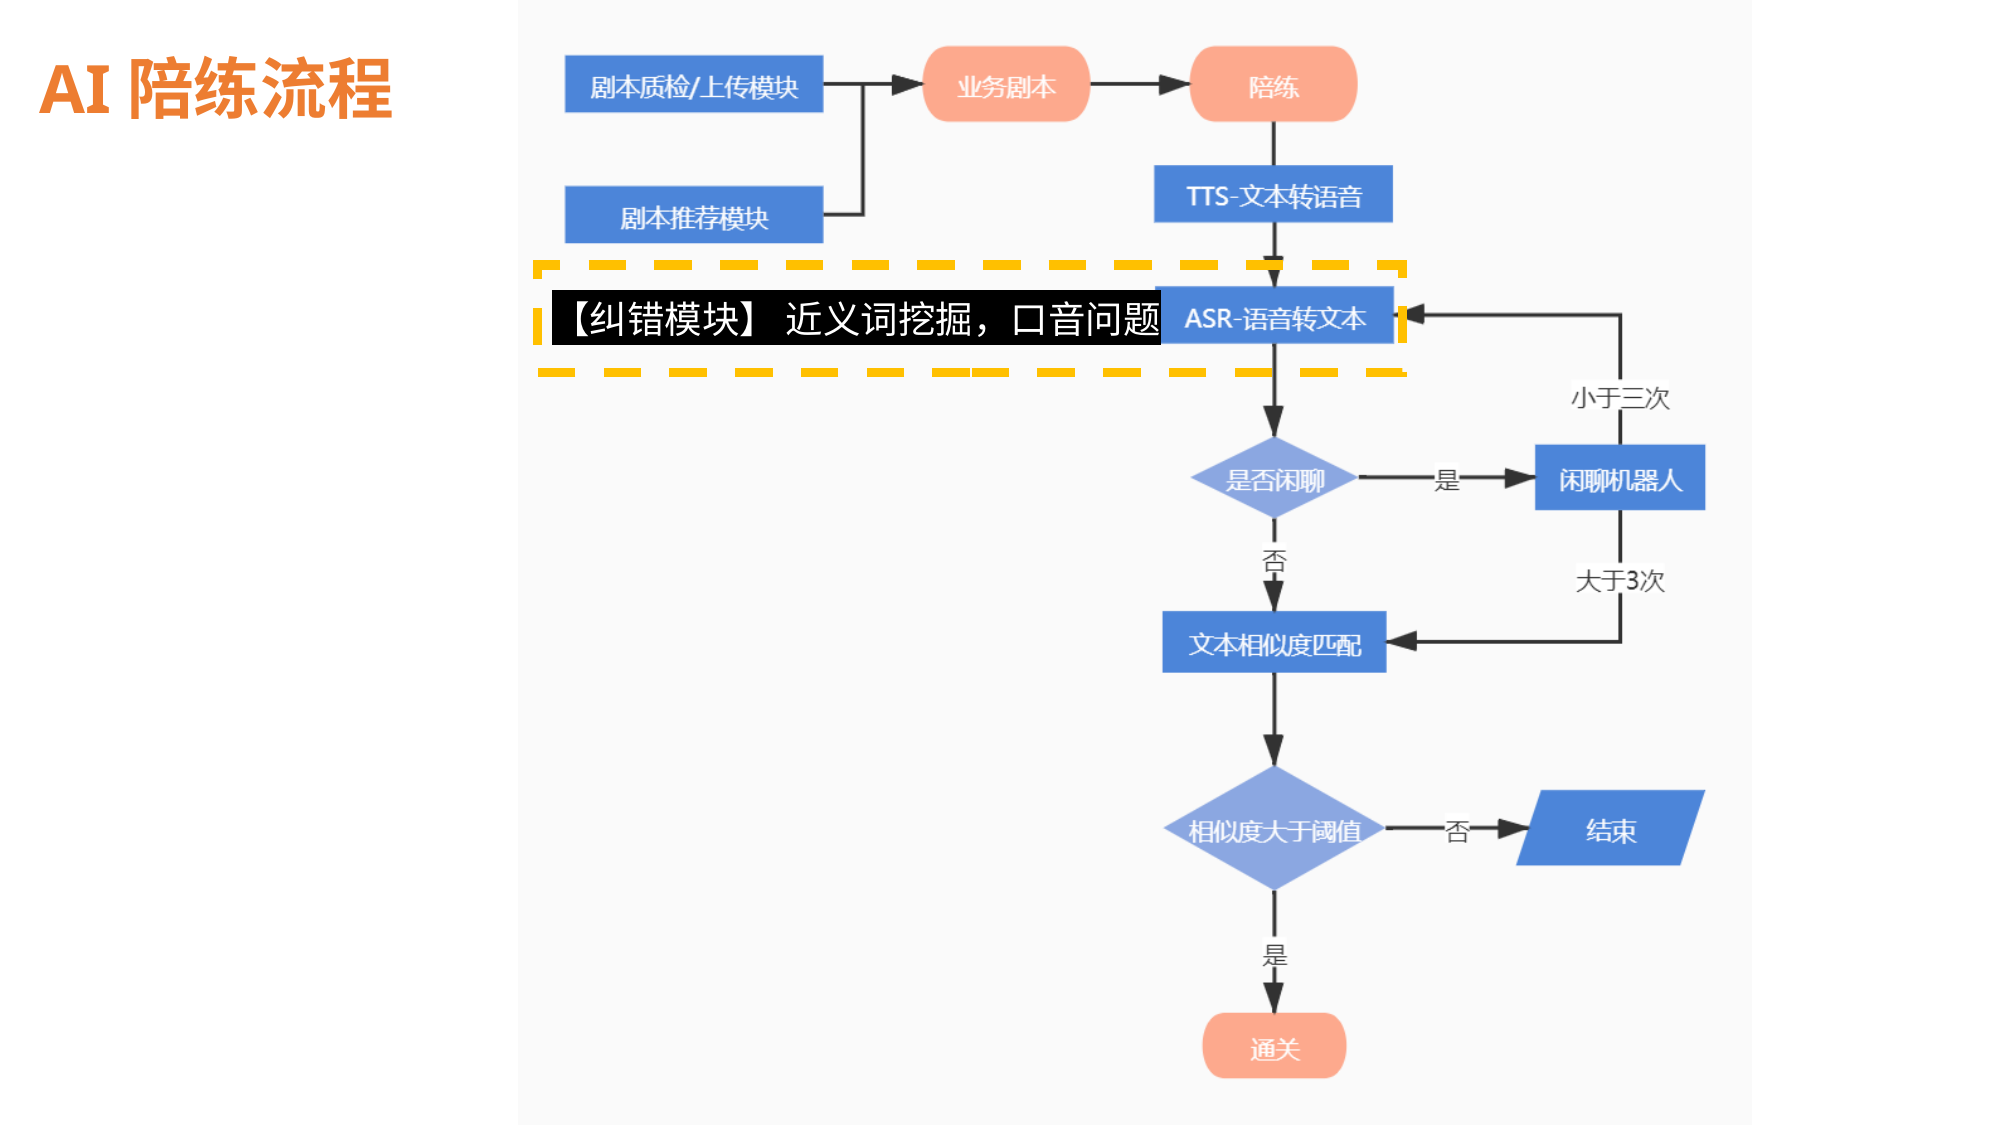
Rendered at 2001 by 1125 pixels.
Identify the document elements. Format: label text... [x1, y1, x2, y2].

picture [518, 0, 1753, 1125]
text_box AI陪练流程 [24, 39, 434, 134]
